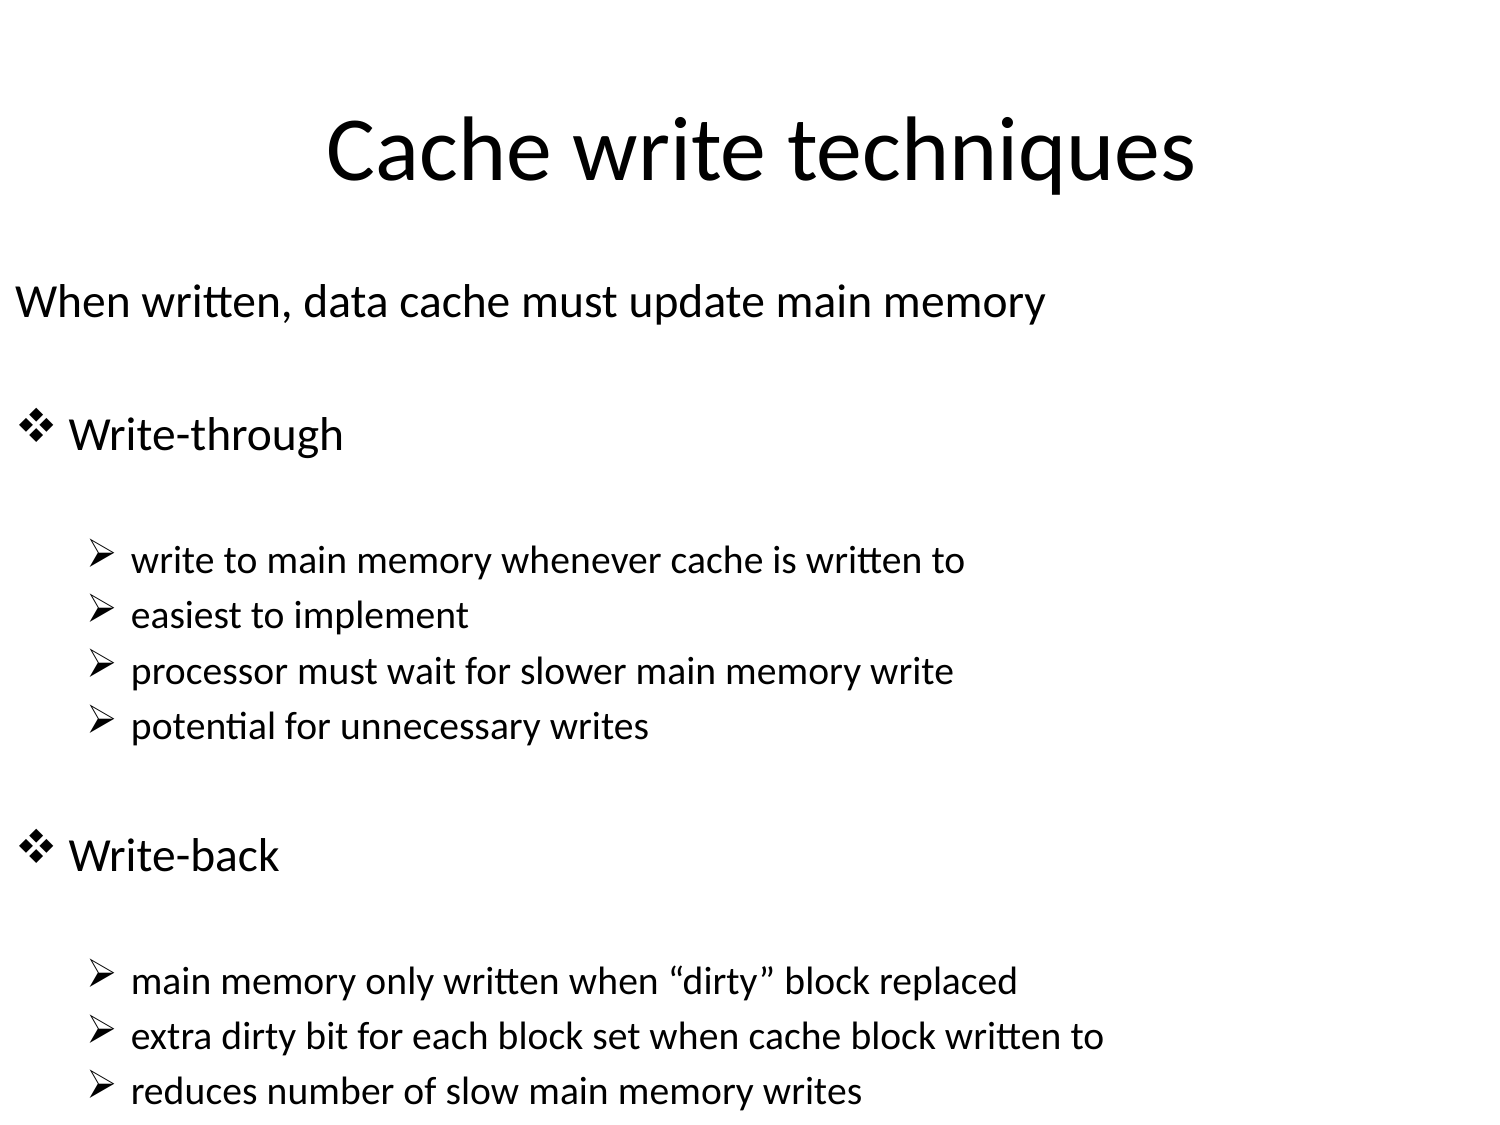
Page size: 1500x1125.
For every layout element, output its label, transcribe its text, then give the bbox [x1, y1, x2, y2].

list When written, data cache must update main memory Write-through write to main memory whenever cache is written to easiest to implement processor must wait for slower main memory write potential for unnecessary writes Write-back main memory only written when “dirty” block replaced extra dirty bit for each block set when cache block written to reduces number of slow main memory writes [0, 262, 1500, 1125]
title Cache write techniques [87, 50, 1438, 238]
